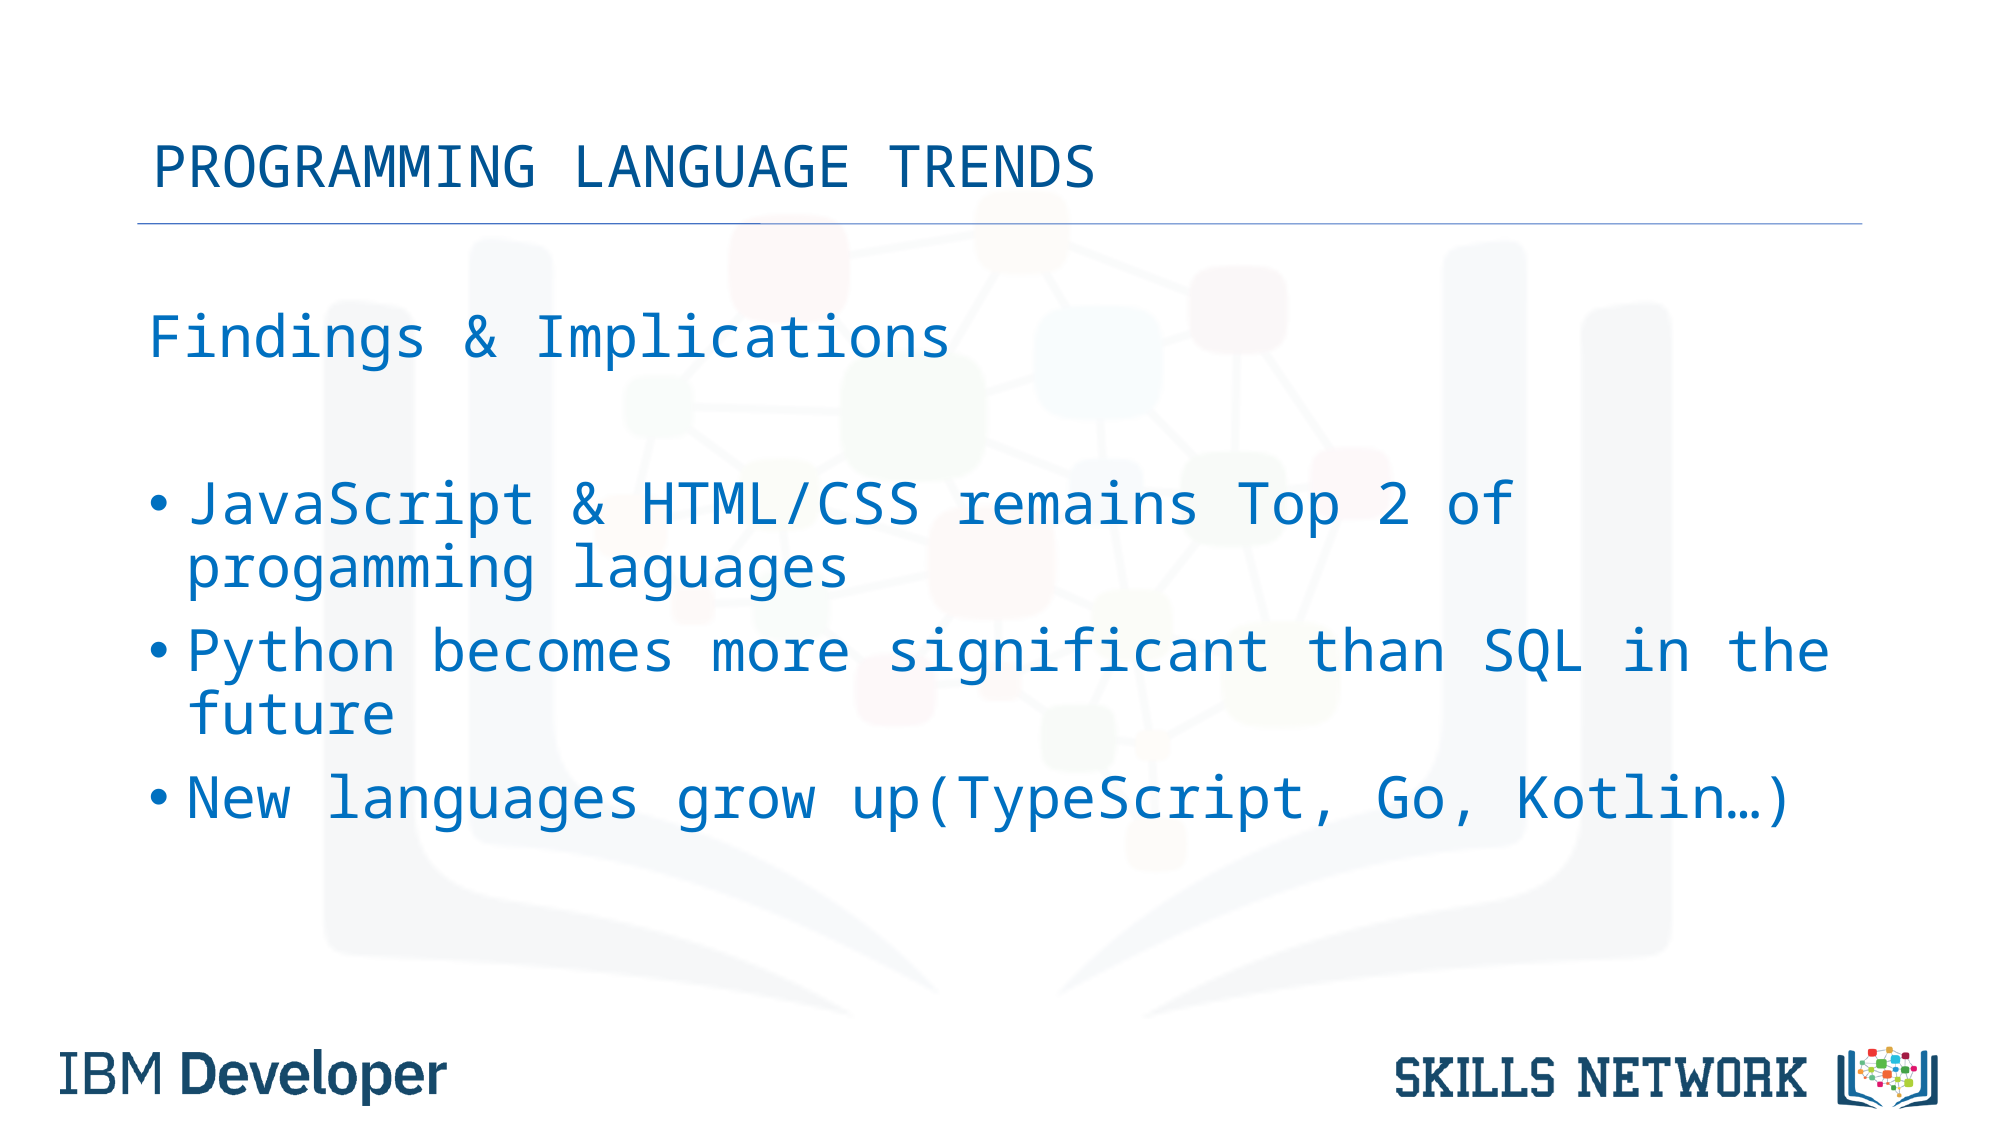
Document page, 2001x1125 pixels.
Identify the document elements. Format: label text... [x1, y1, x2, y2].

list Findings & Implications JavaScript & HTML/CSS remains Top 2 of progamming laguages Python becomes more significant than SQL in the future New languages grow up(TypeScript, Go, Kotlin…) [133, 299, 1859, 1014]
picture [1390, 1045, 1945, 1111]
picture [55, 1045, 459, 1108]
title PROGRAMMING LANGUAGE TRENDS [137, 59, 1863, 278]
